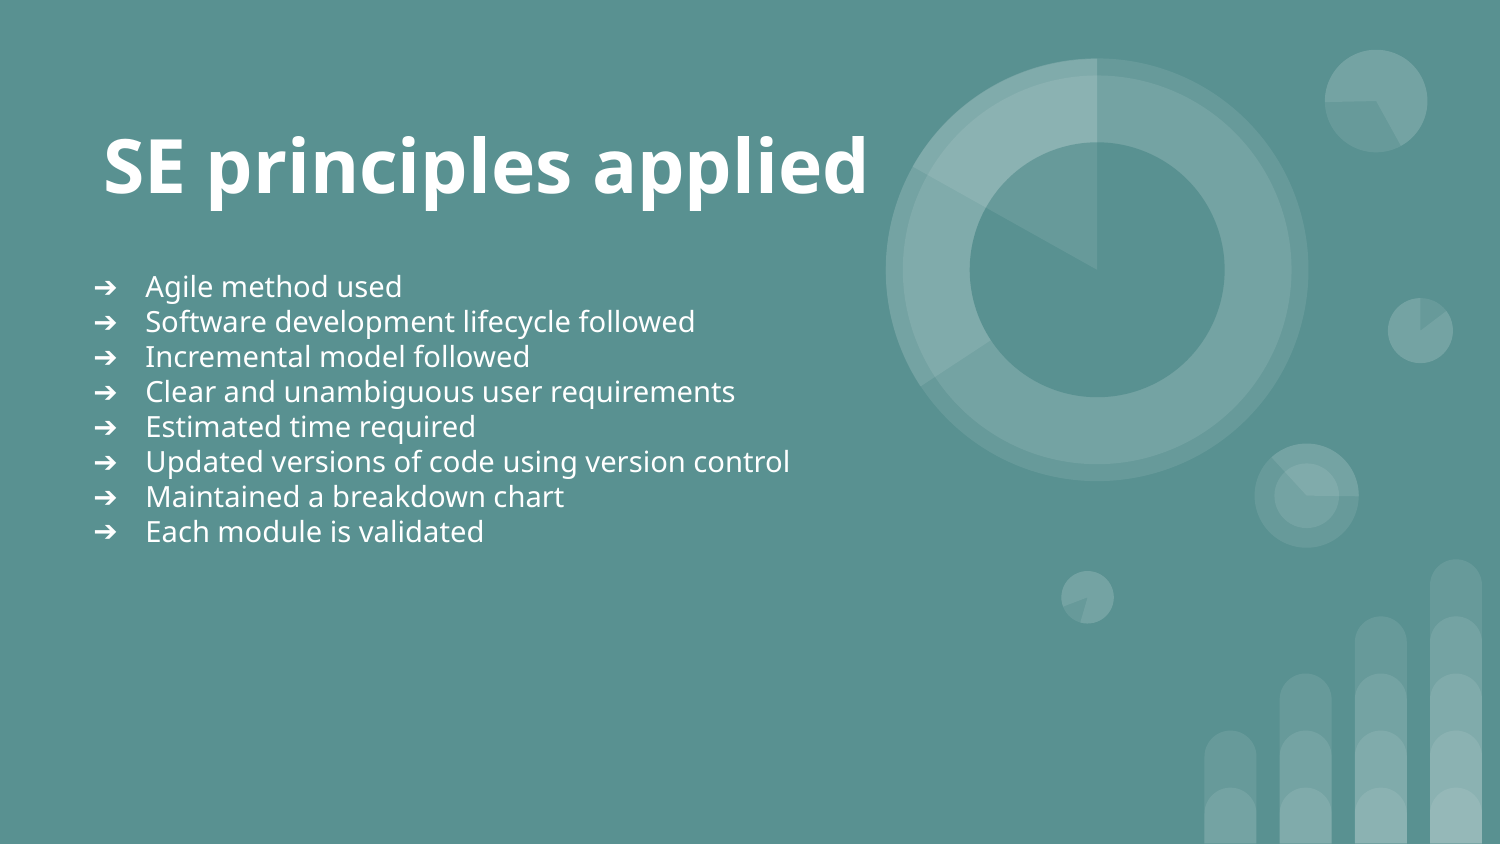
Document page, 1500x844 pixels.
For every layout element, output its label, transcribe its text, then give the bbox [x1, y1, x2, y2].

title SE principles applied [88, 51, 1217, 253]
text_box Agile method used Software development lifecycle followed Incremental model followed Clear and unambiguous user requirements Estimated time required Updated versions of code using version control Maintained a breakdown chart Each module is validated [55, 253, 1422, 599]
